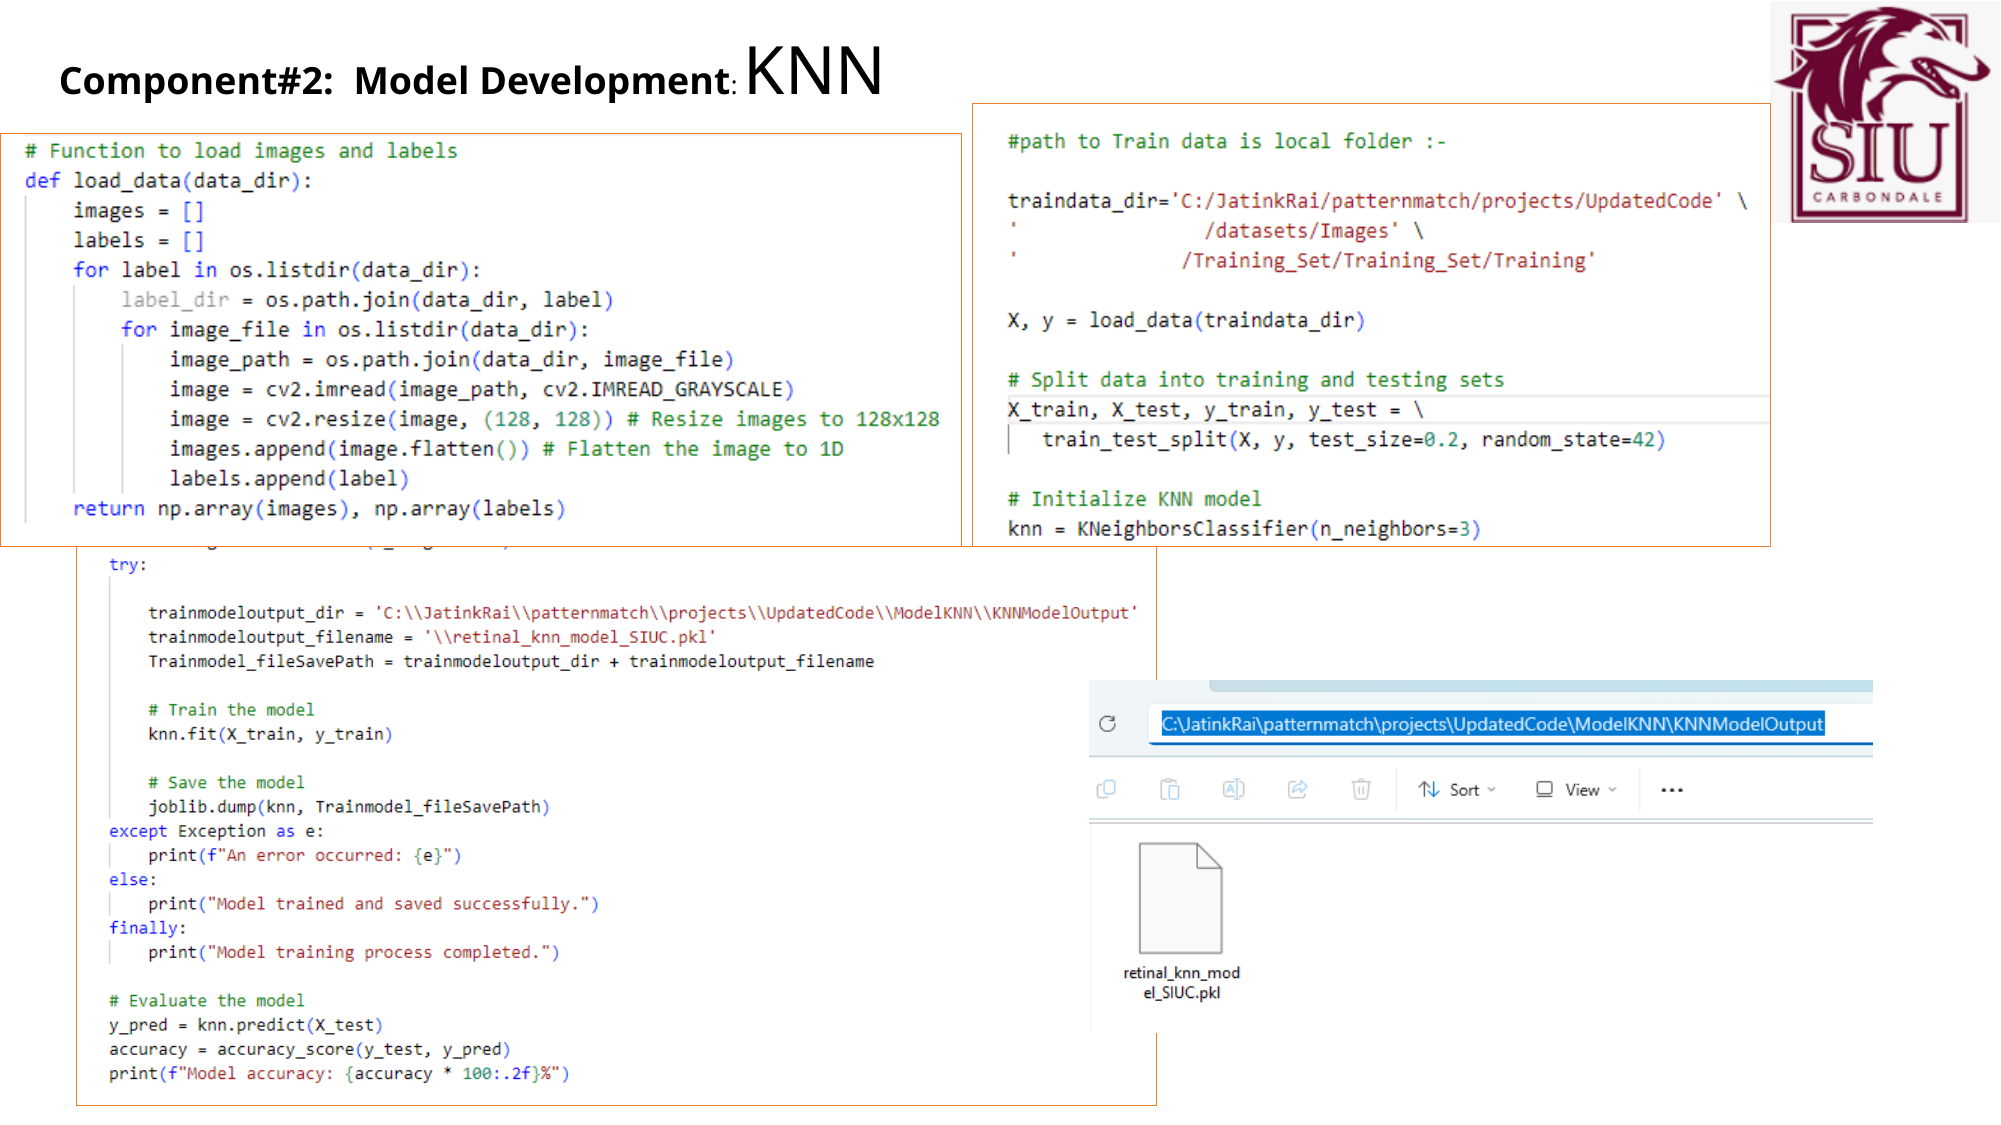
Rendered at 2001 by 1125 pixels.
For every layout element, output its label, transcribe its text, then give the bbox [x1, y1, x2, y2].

text_box Component#2: Model Development: KNN [34, 20, 1434, 145]
picture [0, 1, 2000, 1106]
